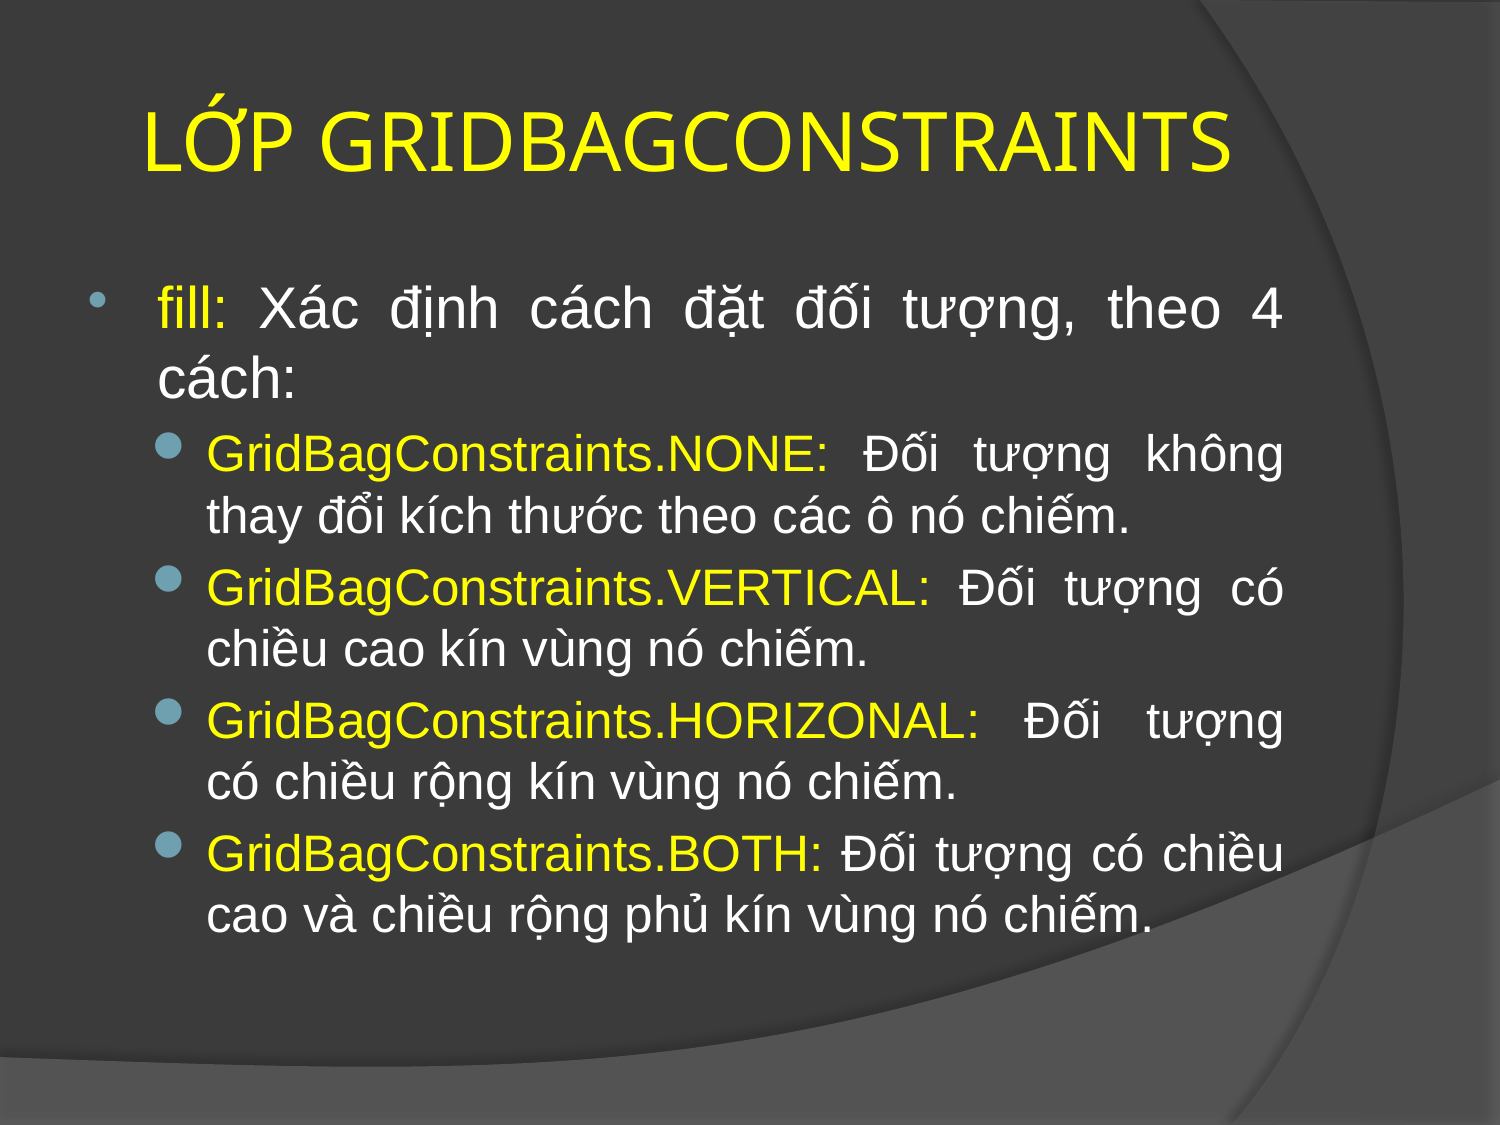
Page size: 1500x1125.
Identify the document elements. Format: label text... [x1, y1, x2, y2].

title LỚP GRIDBAGCONSTRAINTS [75, 45, 1300, 233]
list fill: Xác định cách đặt đối tượng, theo 4 cách: GridBagConstraints.NONE: Đối tượng không thay đổi kích thước theo các ô nó chiếm. GridBagConstraints.VERTICAL: Đối tượng có chiều cao kín vùng nó chiếm. GridBagConstraints.HORIZONAL: Đối tượng có chiều rộng kín vùng nó chiếm. GridBagConstraints.BOTH: Đối tượng có chiều cao và chiều rộng phủ kín vùng nó chiếm. [75, 262, 1300, 1005]
